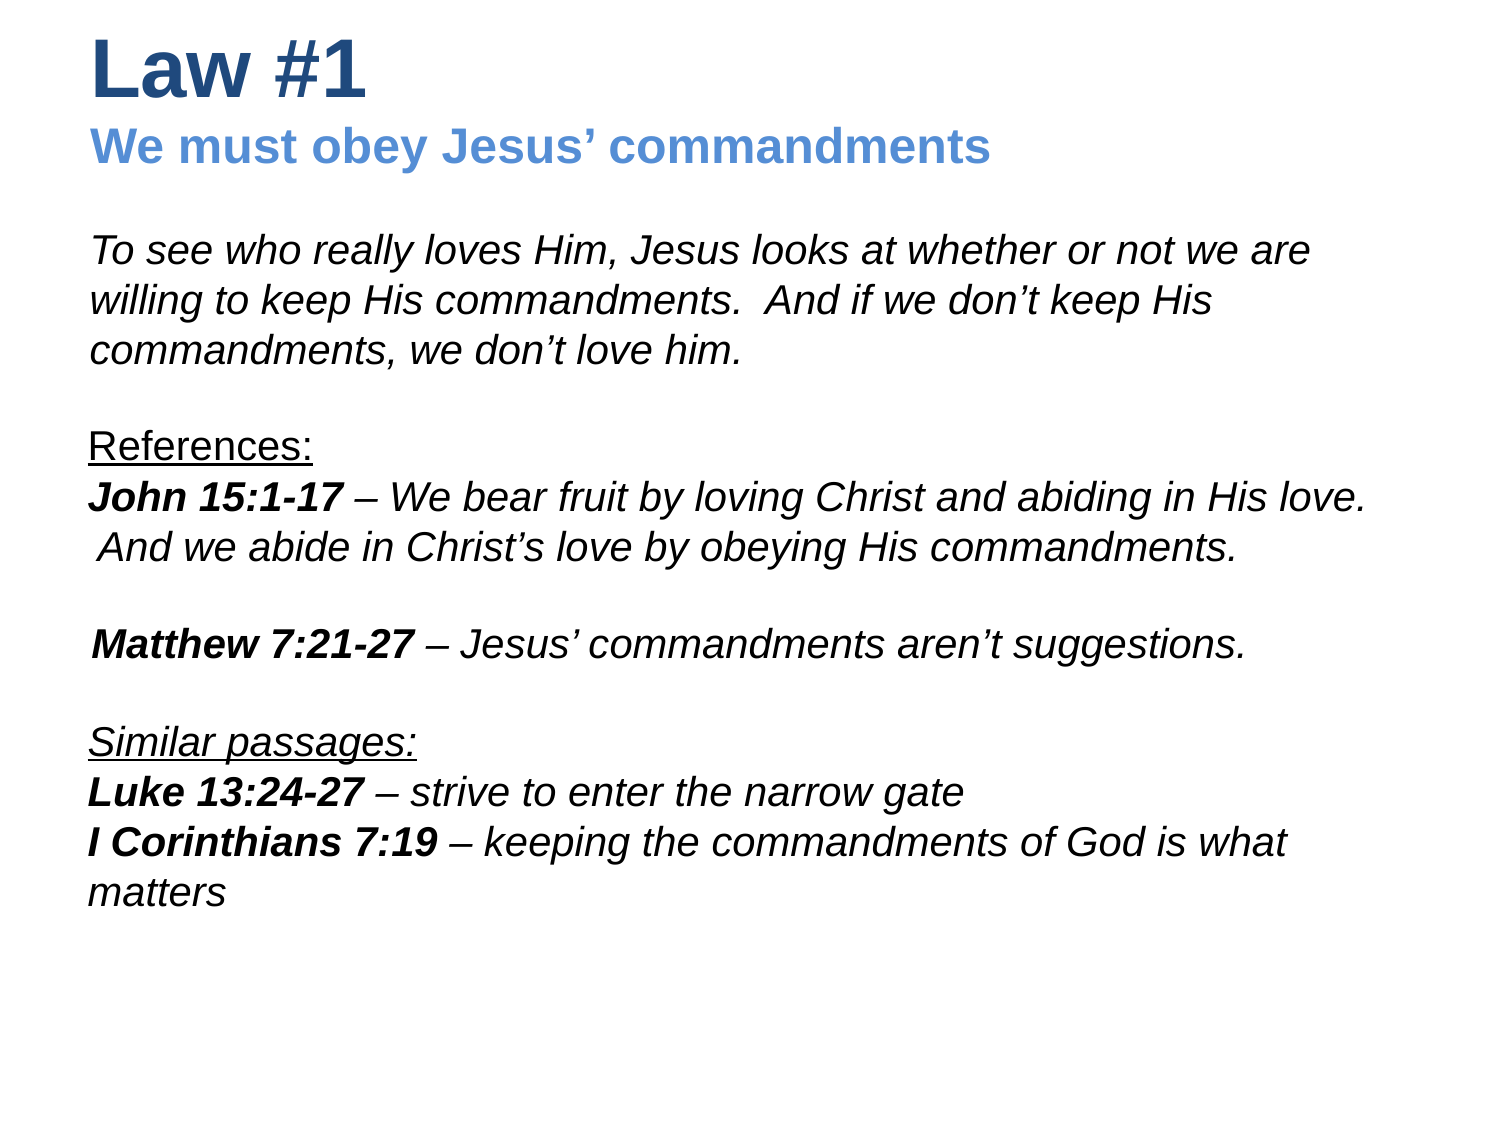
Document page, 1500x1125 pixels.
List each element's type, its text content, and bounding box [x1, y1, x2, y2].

text_box References: John 15:1-17 – We bear fruit by loving Christ and abiding in His love. And we abide in Christ’s love by obeying His commandments. [72, 411, 1386, 577]
text_box To see who really loves Him, Jesus looks at whether or not we are willing to keep His commandments. And if we don’t keep His commandments, we don’t love him. [74, 215, 1388, 381]
text_box Matthew 7:21-27 – Jesus’ commandments aren’t suggestions. [76, 609, 1427, 675]
title Law #1 We must obey Jesus’ commandments [75, 0, 1425, 188]
text_box Similar passages: Luke 13:24-27 – strive to enter the narrow gate I Corinthians 7:19 – keeping the commandments of God is what matters [72, 707, 1424, 1022]
